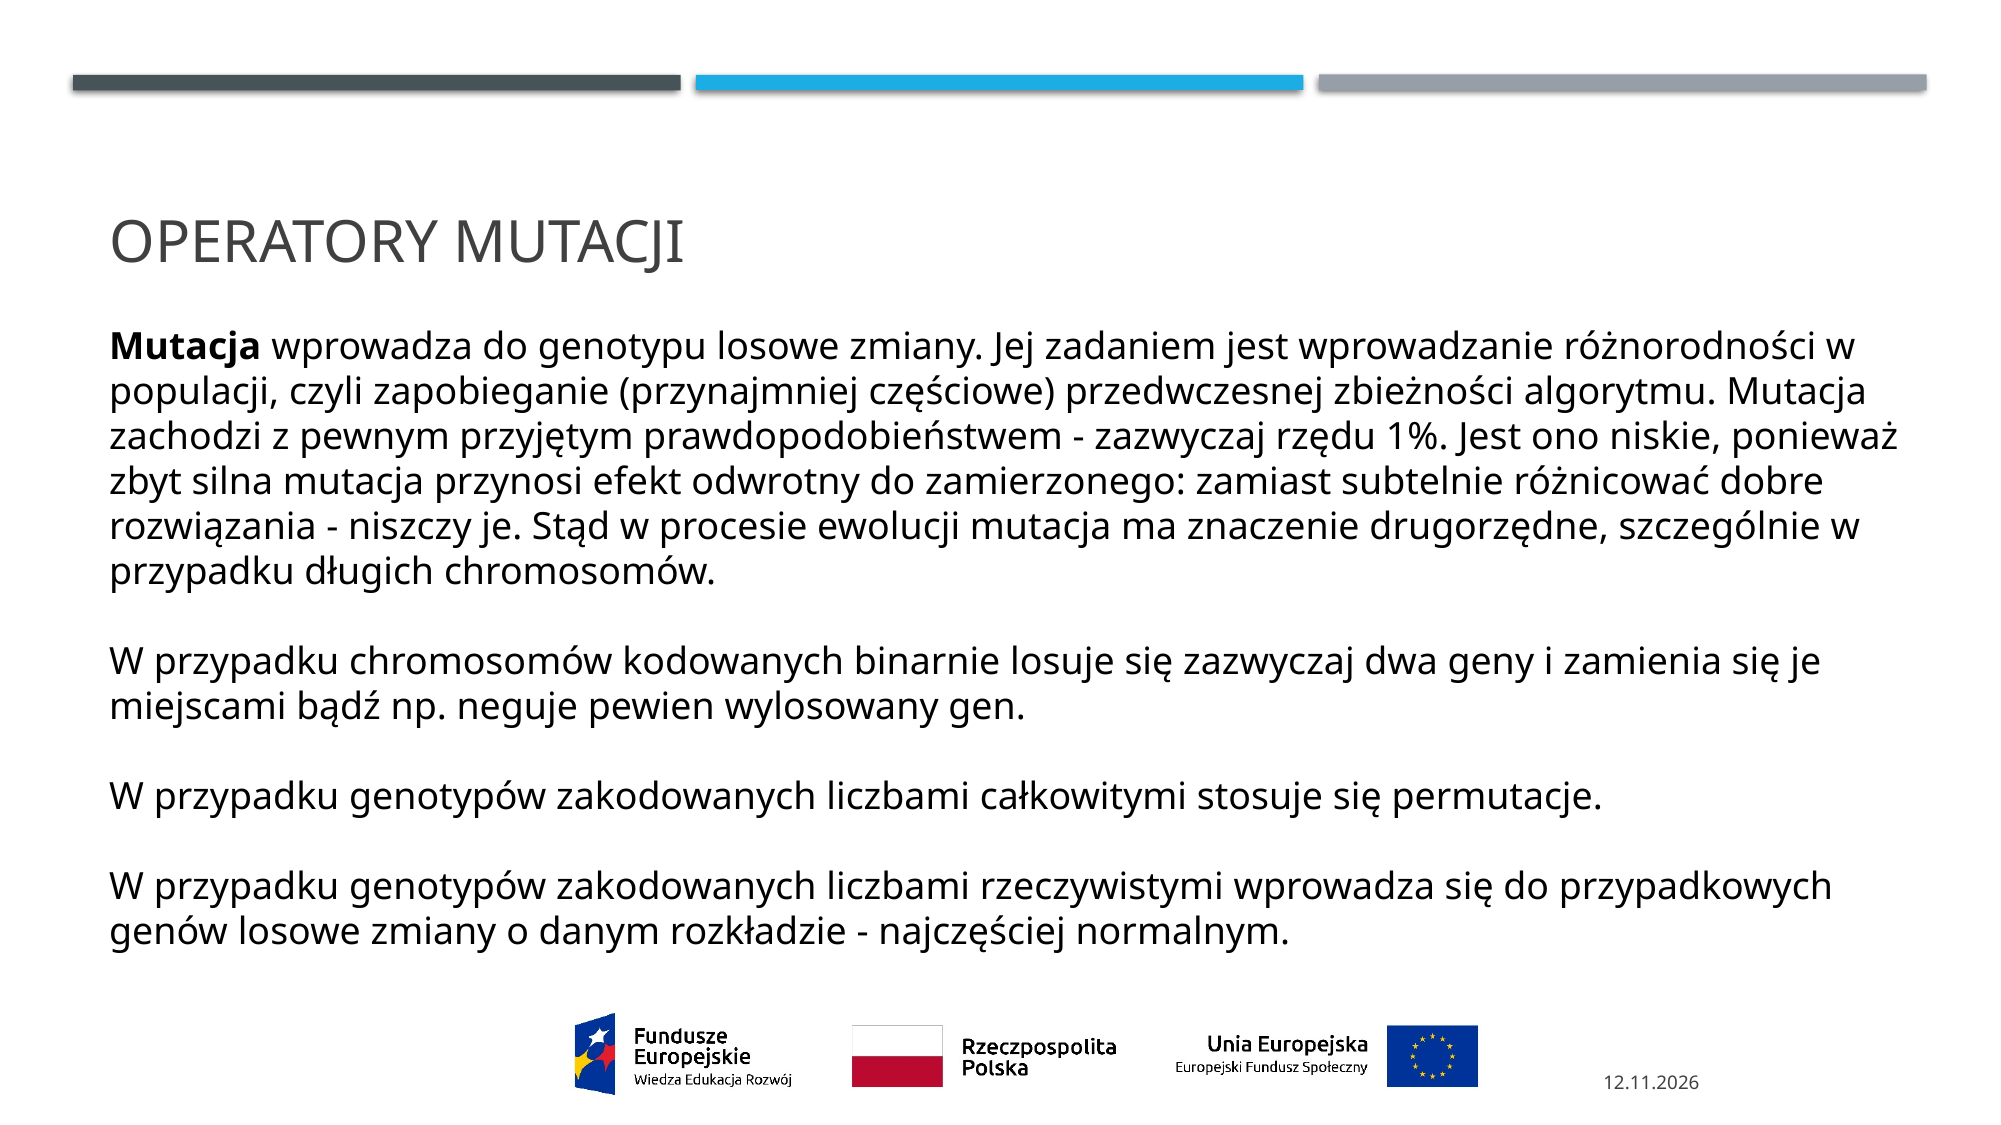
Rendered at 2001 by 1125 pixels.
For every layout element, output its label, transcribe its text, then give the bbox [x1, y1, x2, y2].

title Operatory mutacji [94, 119, 1904, 282]
text_box Mutacja wprowadza do genotypu losowe zmiany. Jej zadaniem jest wprowadzanie różnorodności w populacji, czyli zapobieganie (przynajmniej częściowe) przedwczesnej zbieżności algorytmu. Mutacja zachodzi z pewnym przyjętym prawdopodobieństwem - zazwyczaj rzędu 1%. Jest ono niskie, ponieważ zbyt silna mutacja przynosi efekt odwrotny do zamierzonego: zamiast subtelnie różnicować dobre rozwiązania - niszczy je. Stąd w procesie ewolucji mutacja ma znaczenie drugorzędne, szczególnie w przypadku długich chromosomów. W przypadku chromosomów kodowanych binarnie losuje się zazwyczaj dwa geny i zamienia się je miejscami bądź np. neguje pewien wylosowany gen. W przypadku genotypów zakodowanych liczbami całkowitymi stosuje się permutacje. W przypadku genotypów zakodowanych liczbami rzeczywistymi wprowadza się do przypadkowych genów losowe zmiany o danym rozkładzie - najczęściej normalnym. [94, 314, 1964, 960]
picture [554, 992, 1498, 1115]
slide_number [1247, 1053, 1715, 1114]
